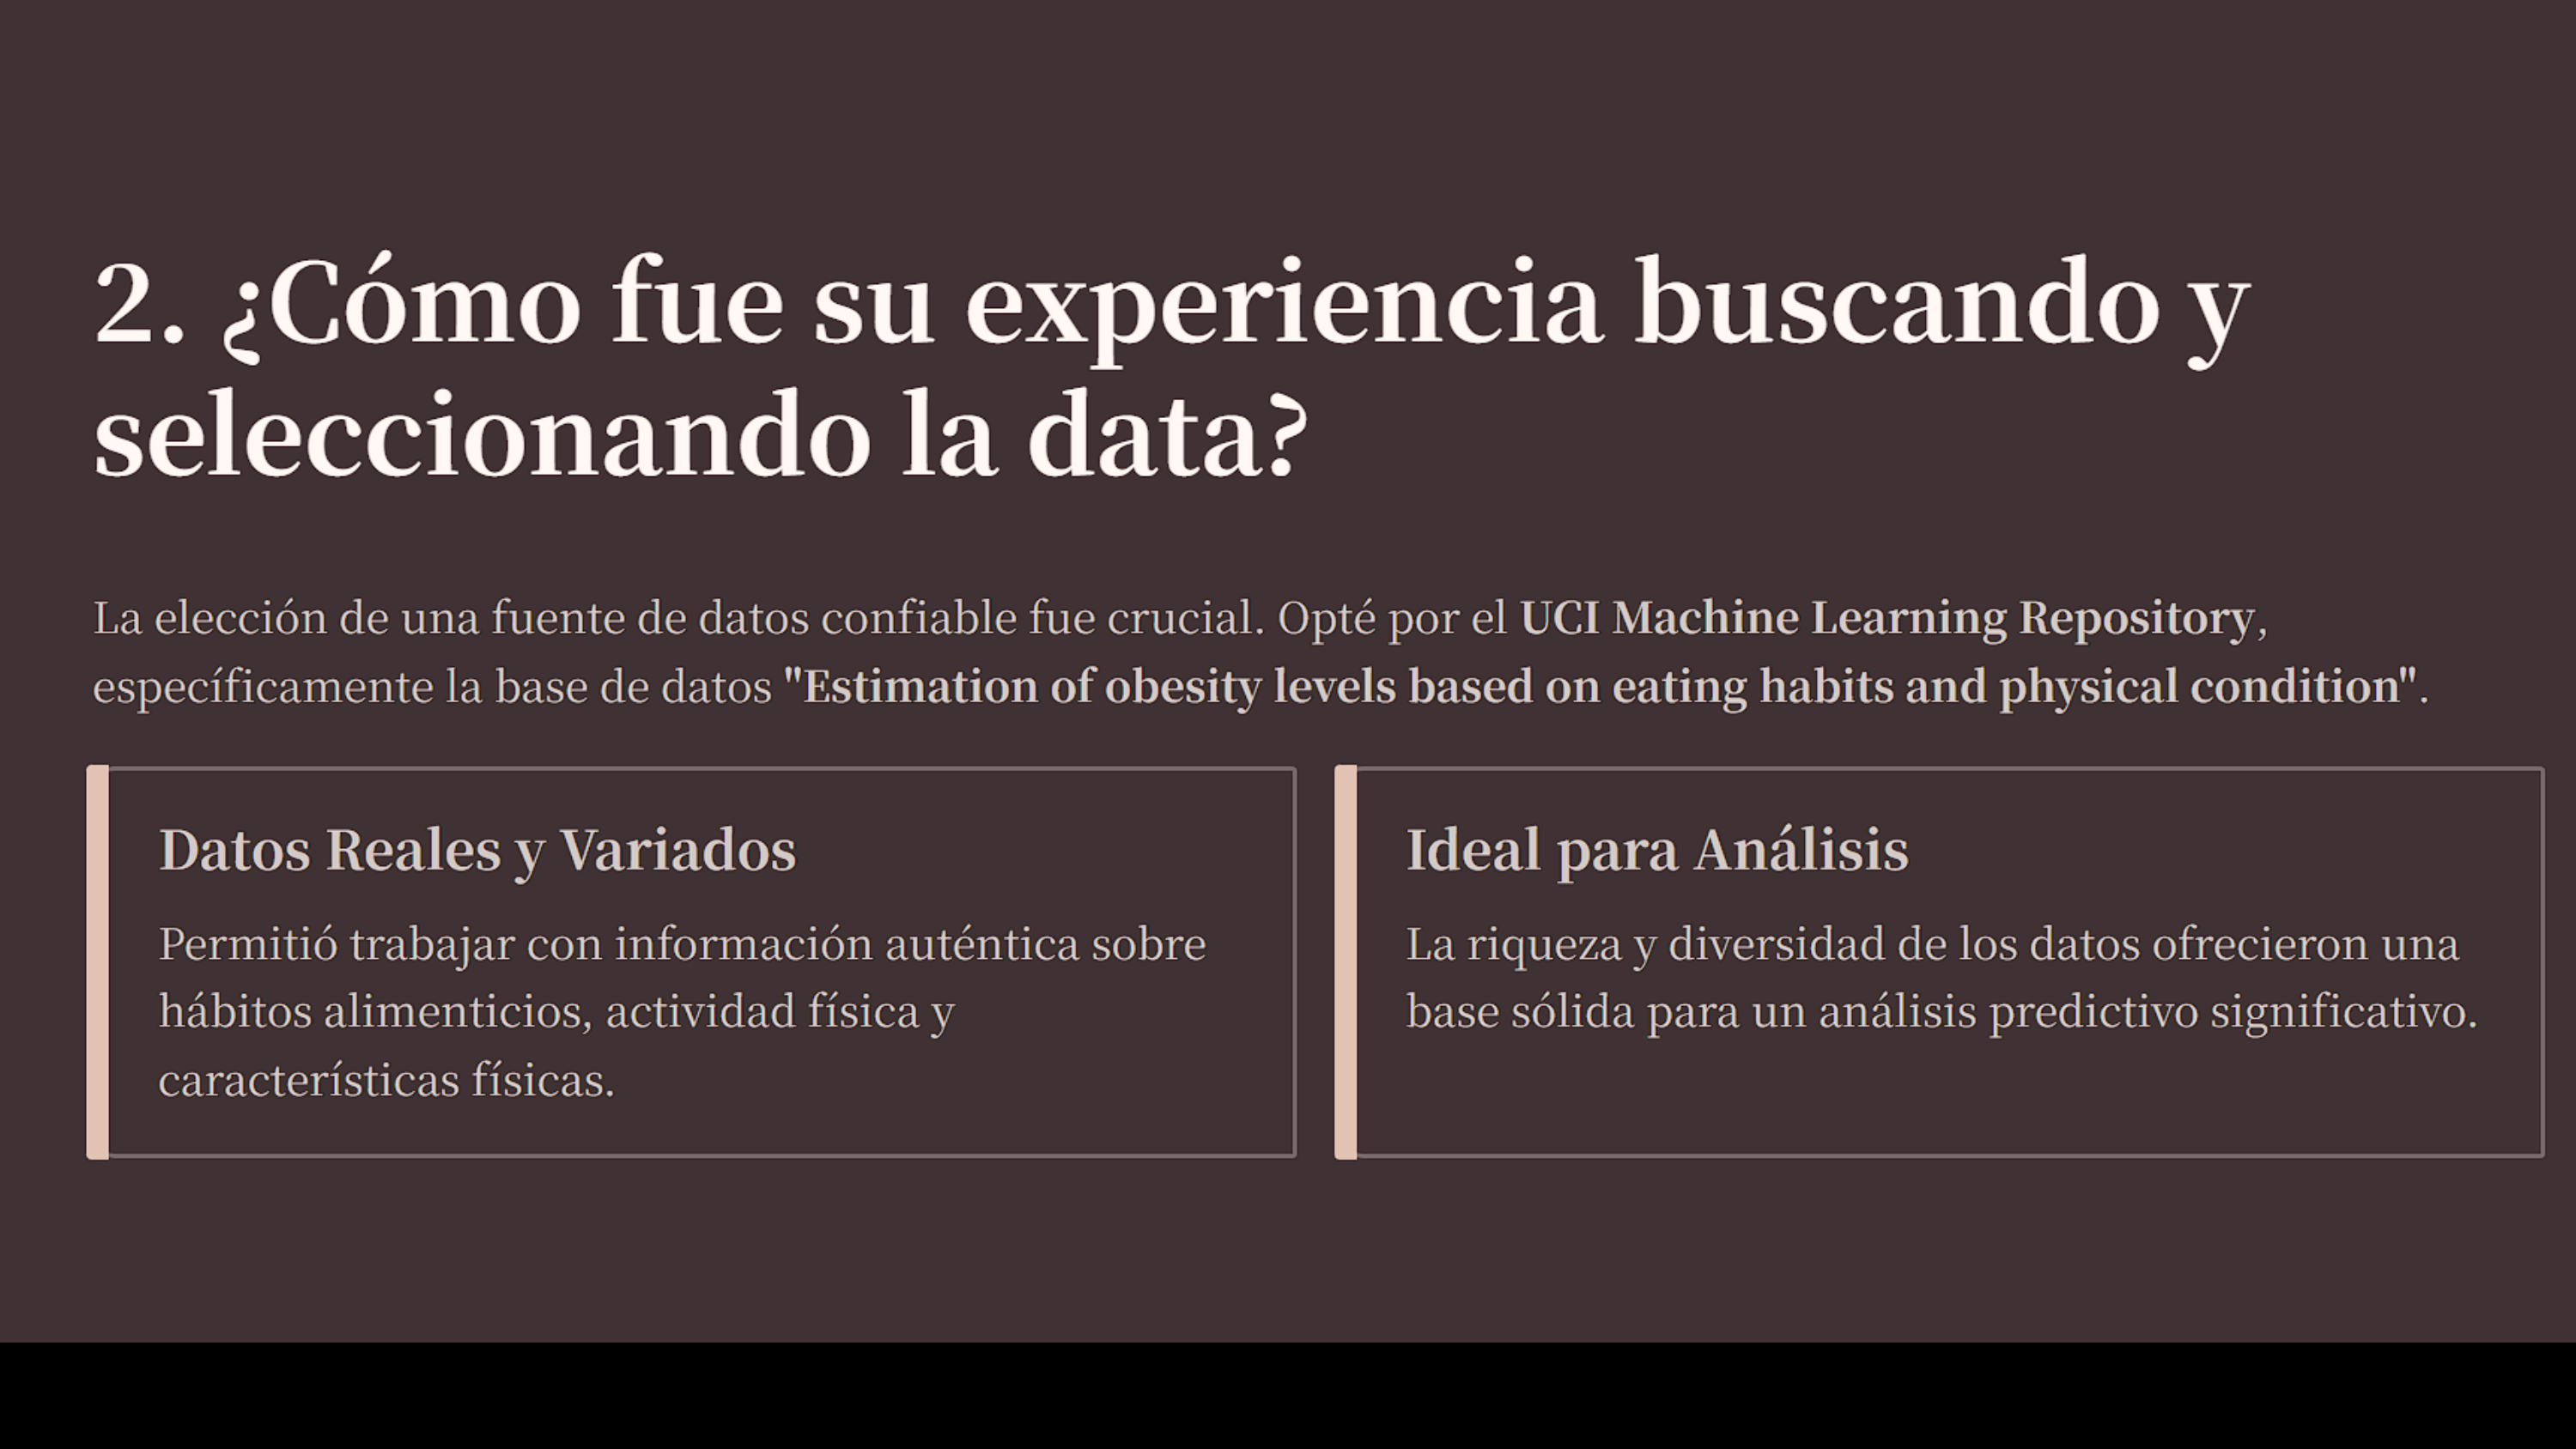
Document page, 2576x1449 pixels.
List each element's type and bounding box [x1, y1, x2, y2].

text_box [0, 0, 2576, 1343]
